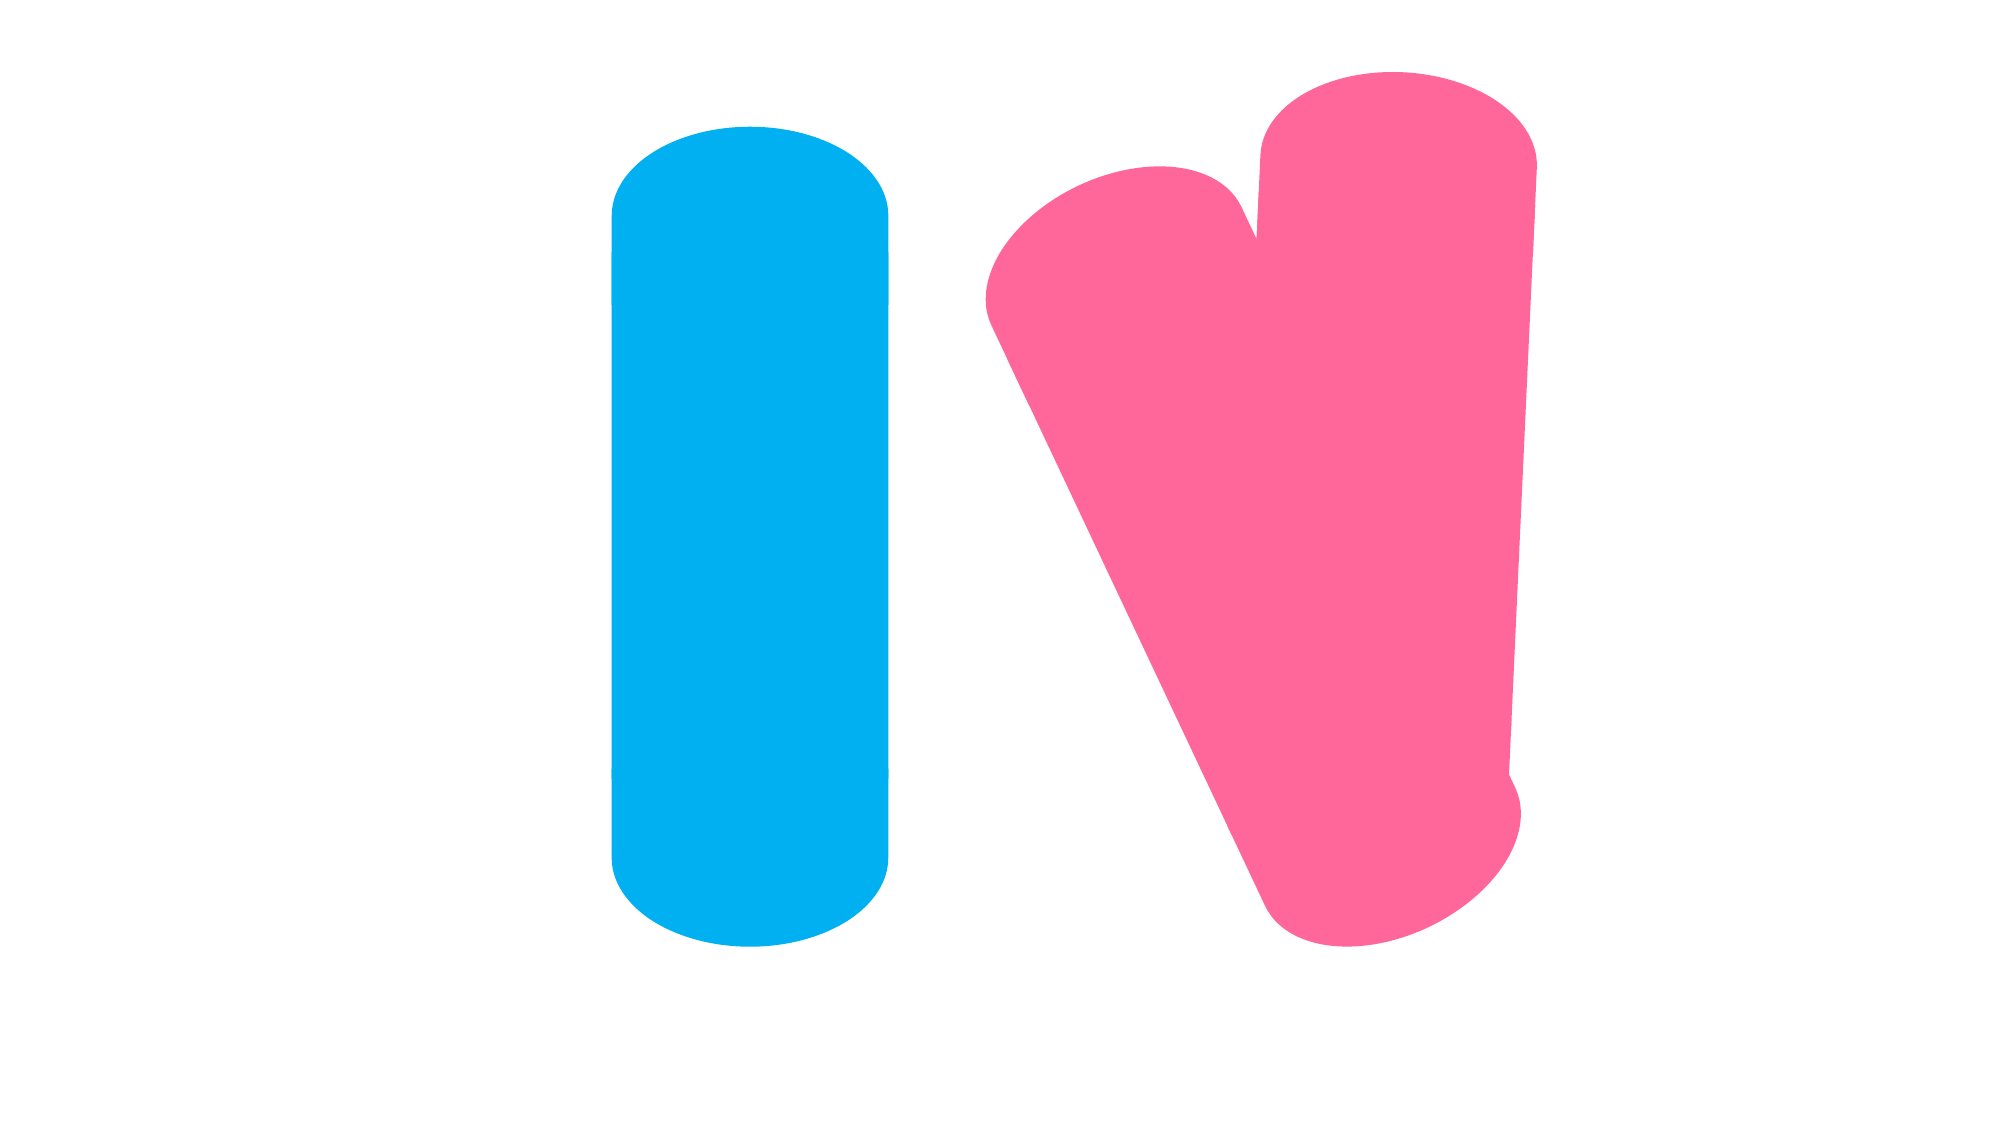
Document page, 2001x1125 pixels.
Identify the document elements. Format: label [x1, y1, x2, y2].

text_box [973, 343, 1794, 621]
text_box [843, 418, 1664, 695]
text_box [339, 398, 1160, 675]
